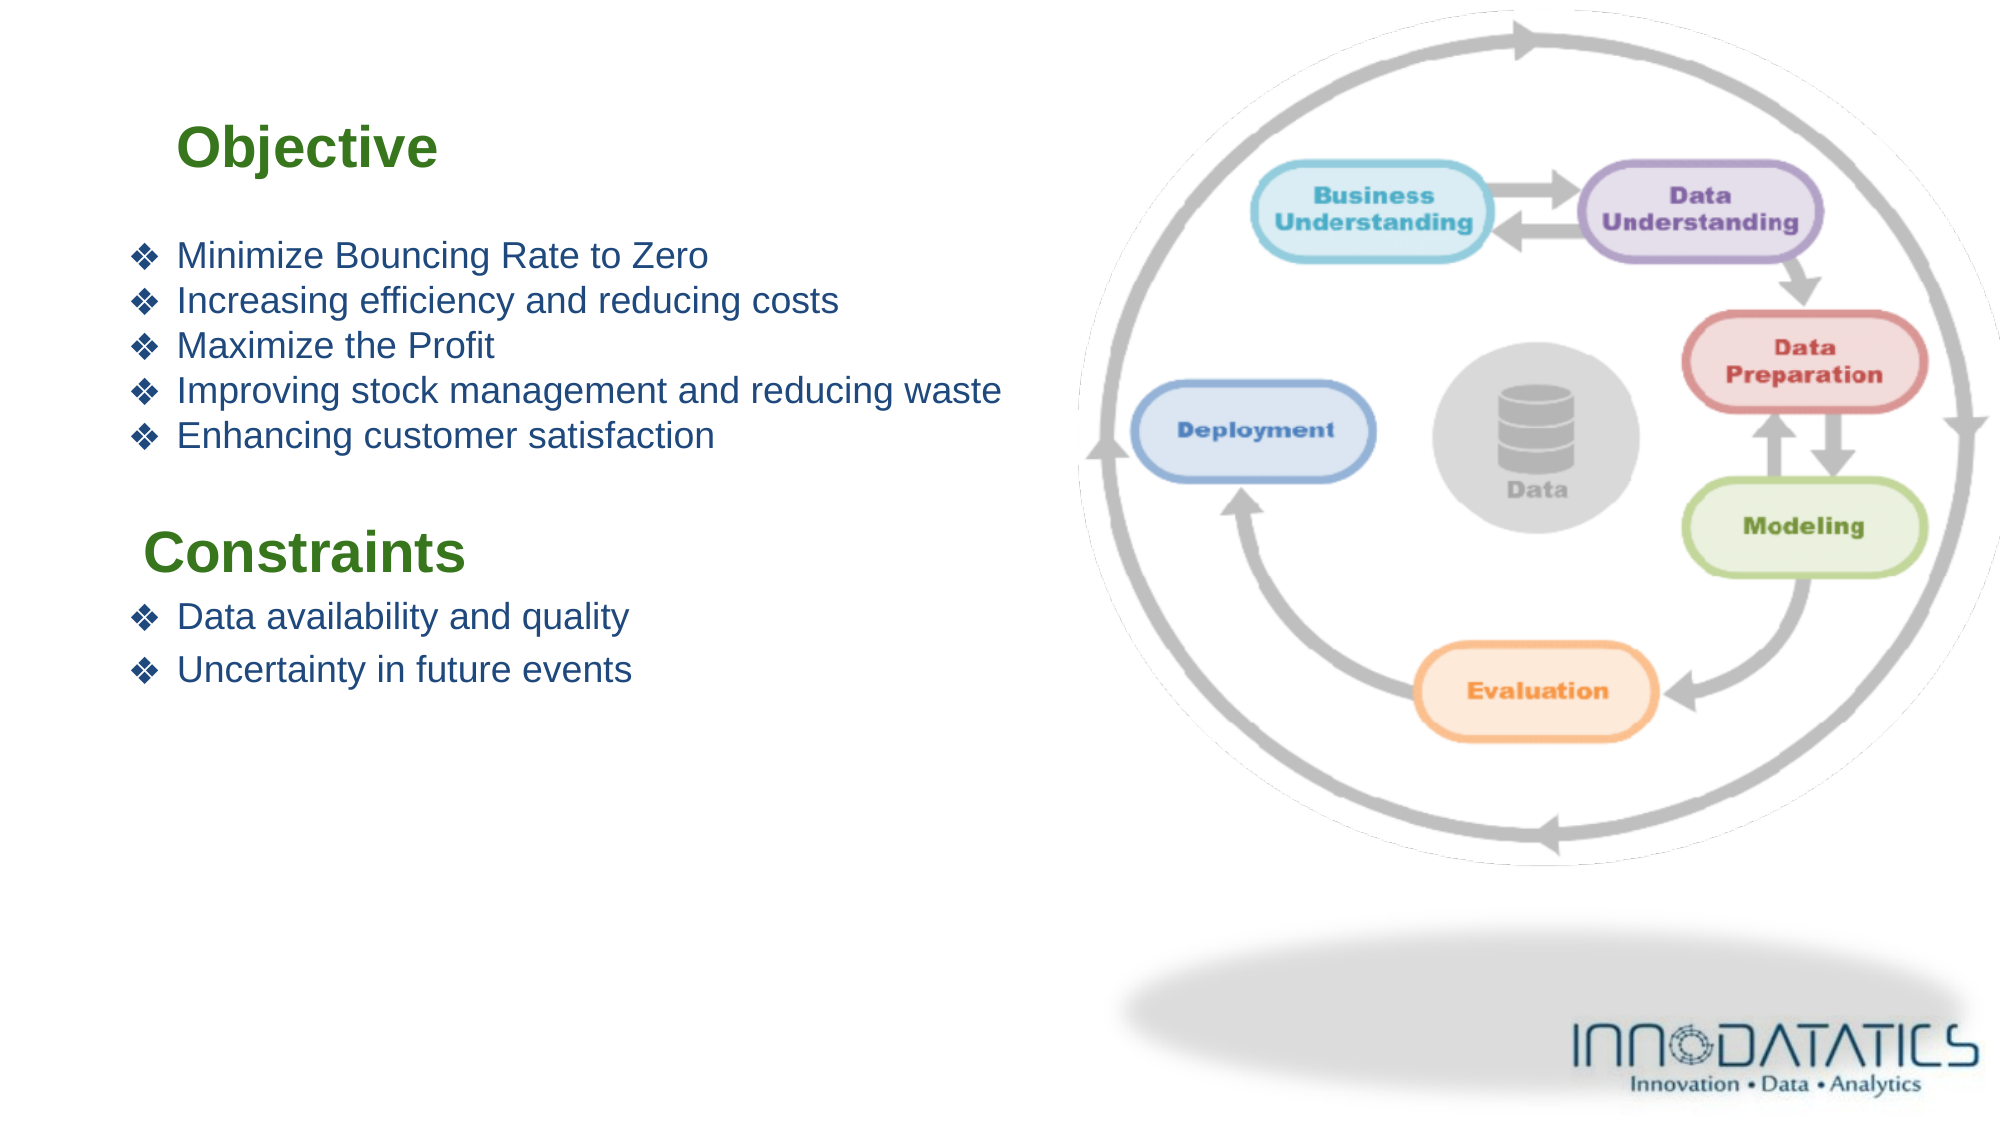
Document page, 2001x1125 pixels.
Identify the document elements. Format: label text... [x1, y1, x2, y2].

text_box Minimize Bouncing Rate to Zero Increasing efficiency and reducing costs Maximize the Profit Improving stock management and reducing waste Enhancing customer satisfaction [127, 228, 1072, 456]
text_box Constraints Data availability and quality Uncertainty in future events [127, 501, 1072, 691]
picture [1077, 8, 2000, 1125]
title Objective [174, 107, 823, 228]
